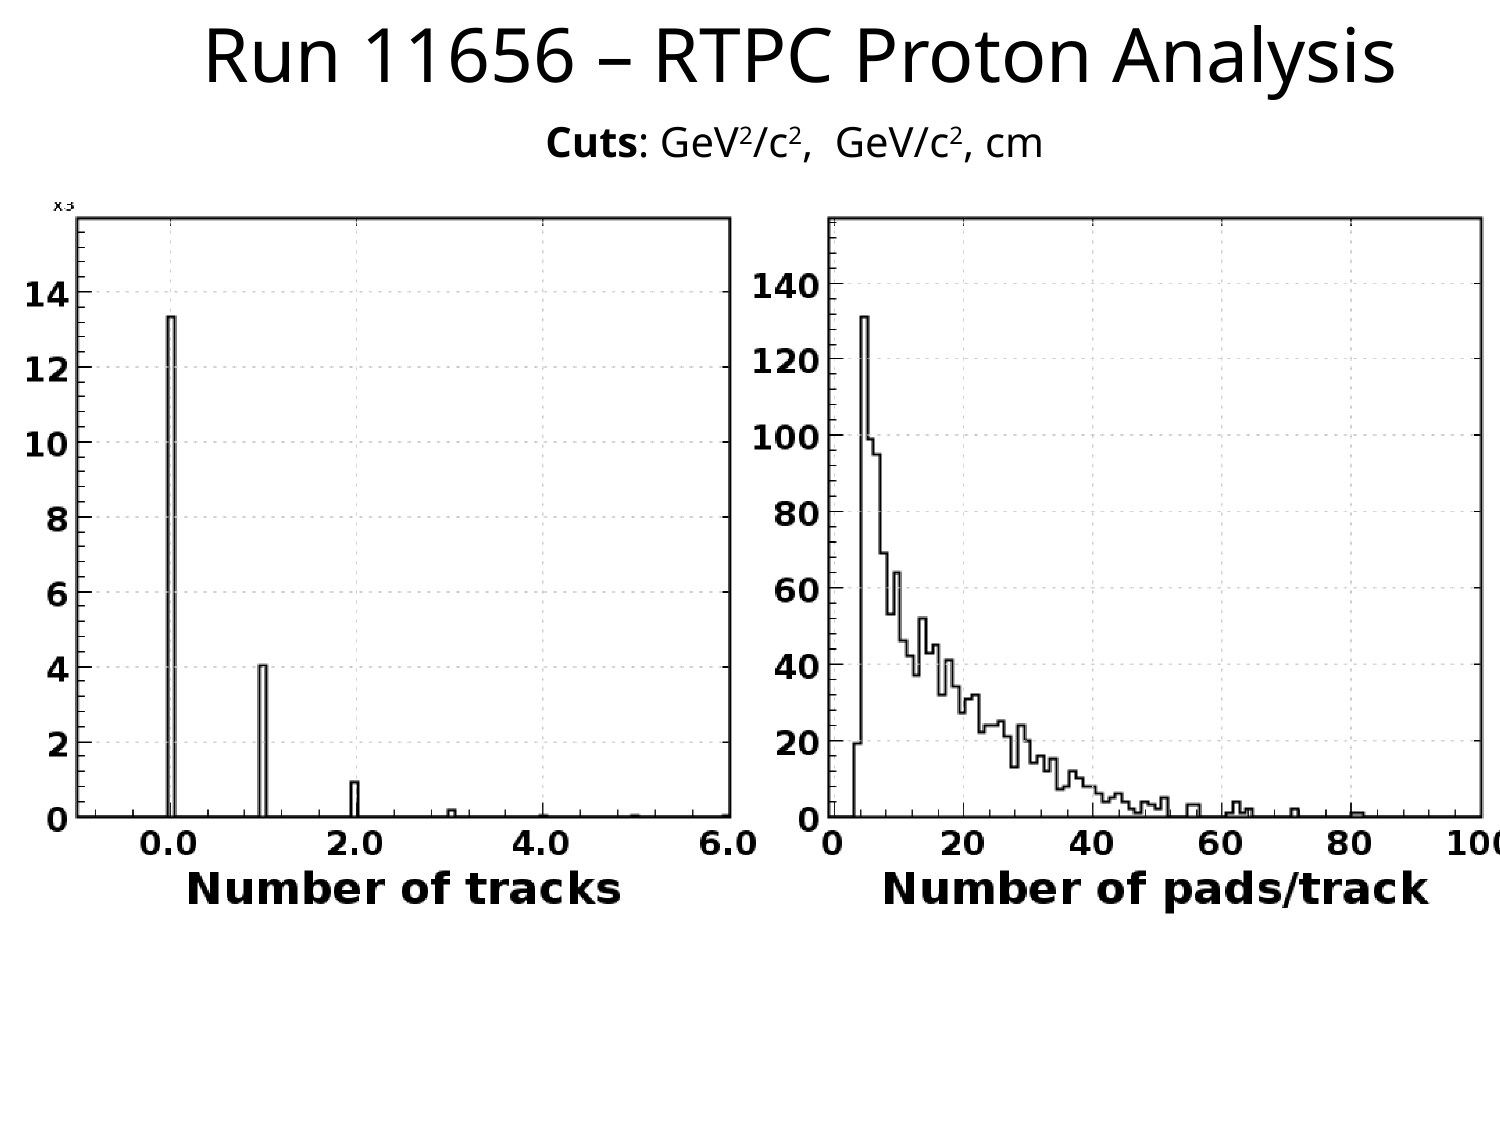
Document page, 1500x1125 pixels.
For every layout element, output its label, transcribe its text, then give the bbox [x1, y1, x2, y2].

text_box Run 11656 – RTPC Proton Analysis [188, 0, 1413, 105]
picture [0, 201, 1500, 923]
